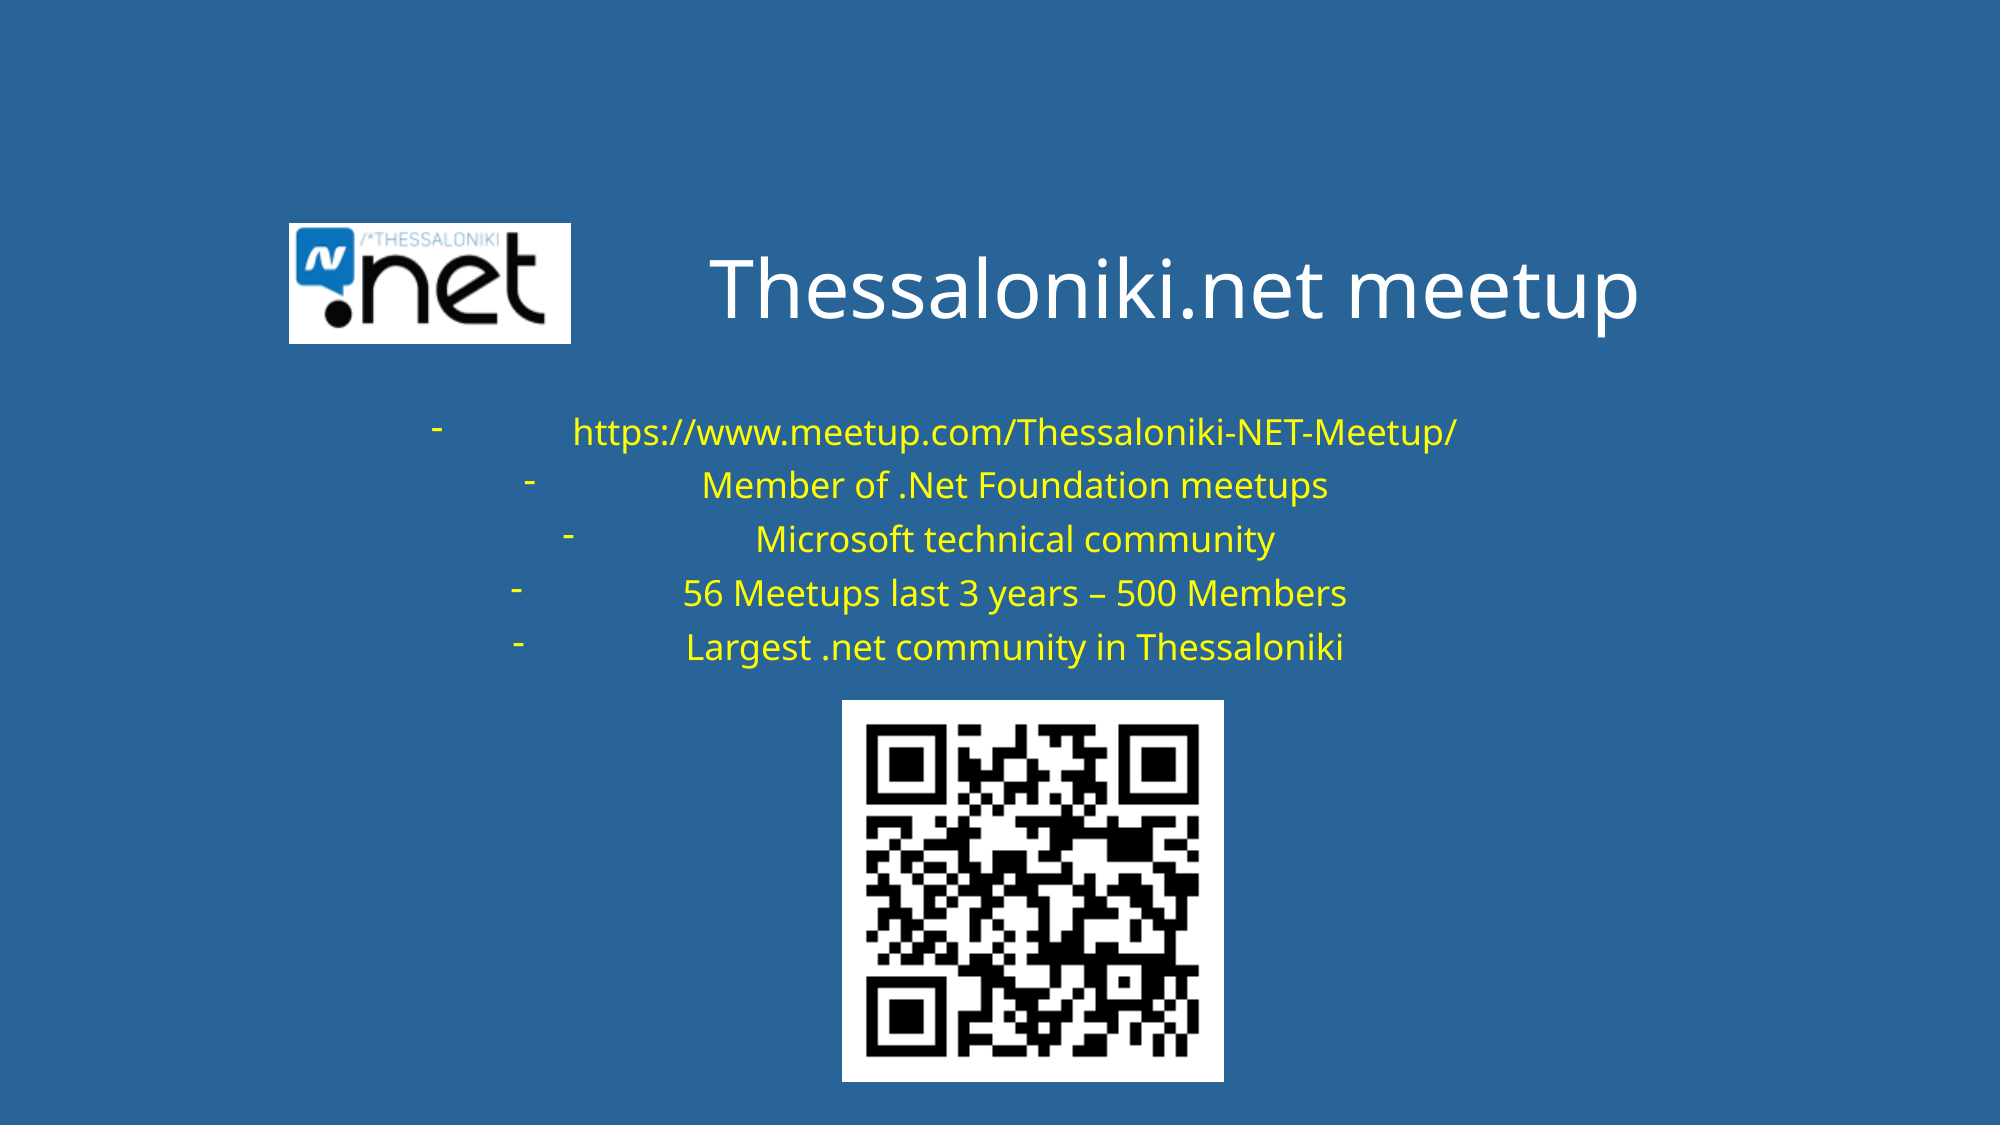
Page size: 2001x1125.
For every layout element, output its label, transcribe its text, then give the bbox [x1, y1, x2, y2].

subtitle https://www.meetup.com/Thessaloniki-NET-Meetup/ Member of .Net Foundation meetups Microsoft technical community 56 Meetups last 3 years – 500 Members Largest .net community in Thessaloniki [239, 406, 1740, 679]
title Thessaloniki.net meetup [601, 184, 1750, 344]
picture [289, 223, 571, 344]
picture [842, 700, 1224, 1082]
